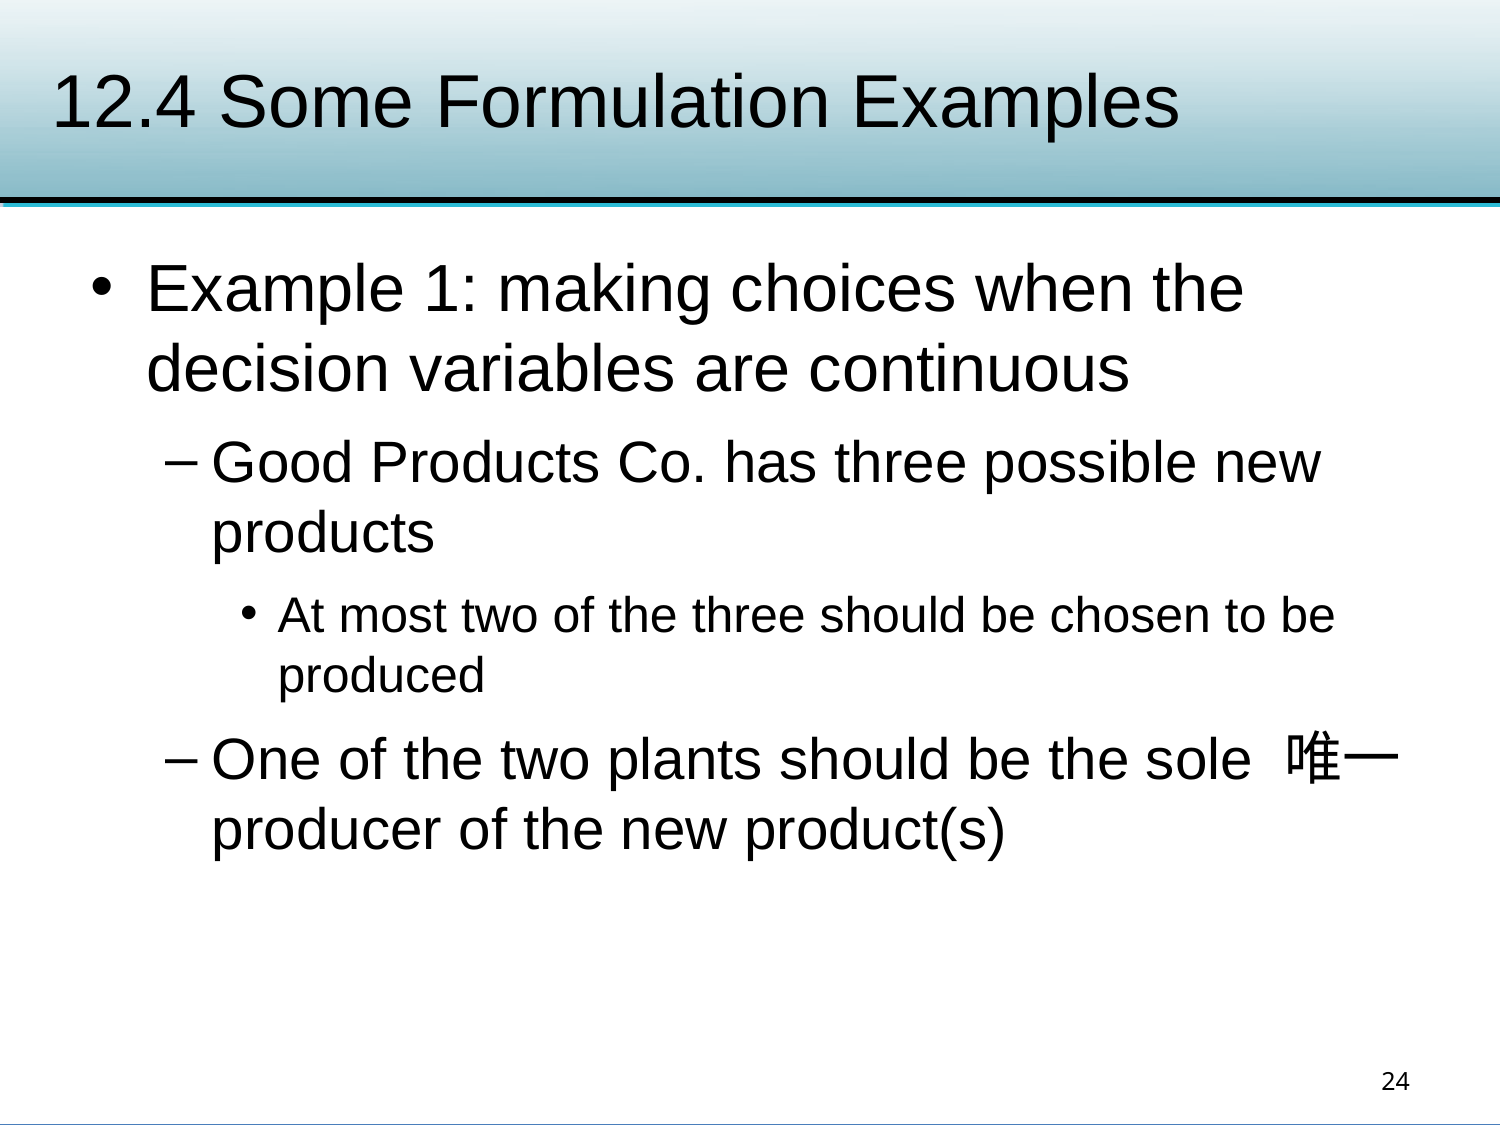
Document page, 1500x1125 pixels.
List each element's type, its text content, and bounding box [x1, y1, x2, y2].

slide_number 24 [1074, 1052, 1425, 1113]
picture [0, 203, 1500, 207]
list Example 1: making choices when the decision variables are continuous Good Products Co. has three possible new products At most two of the three should be chosen to be produced One of the two plants should be the sole 唯一 producer of the new product(s) [69, 231, 1431, 1081]
title 12.4 Some Formulation Examples [0, 0, 1500, 199]
